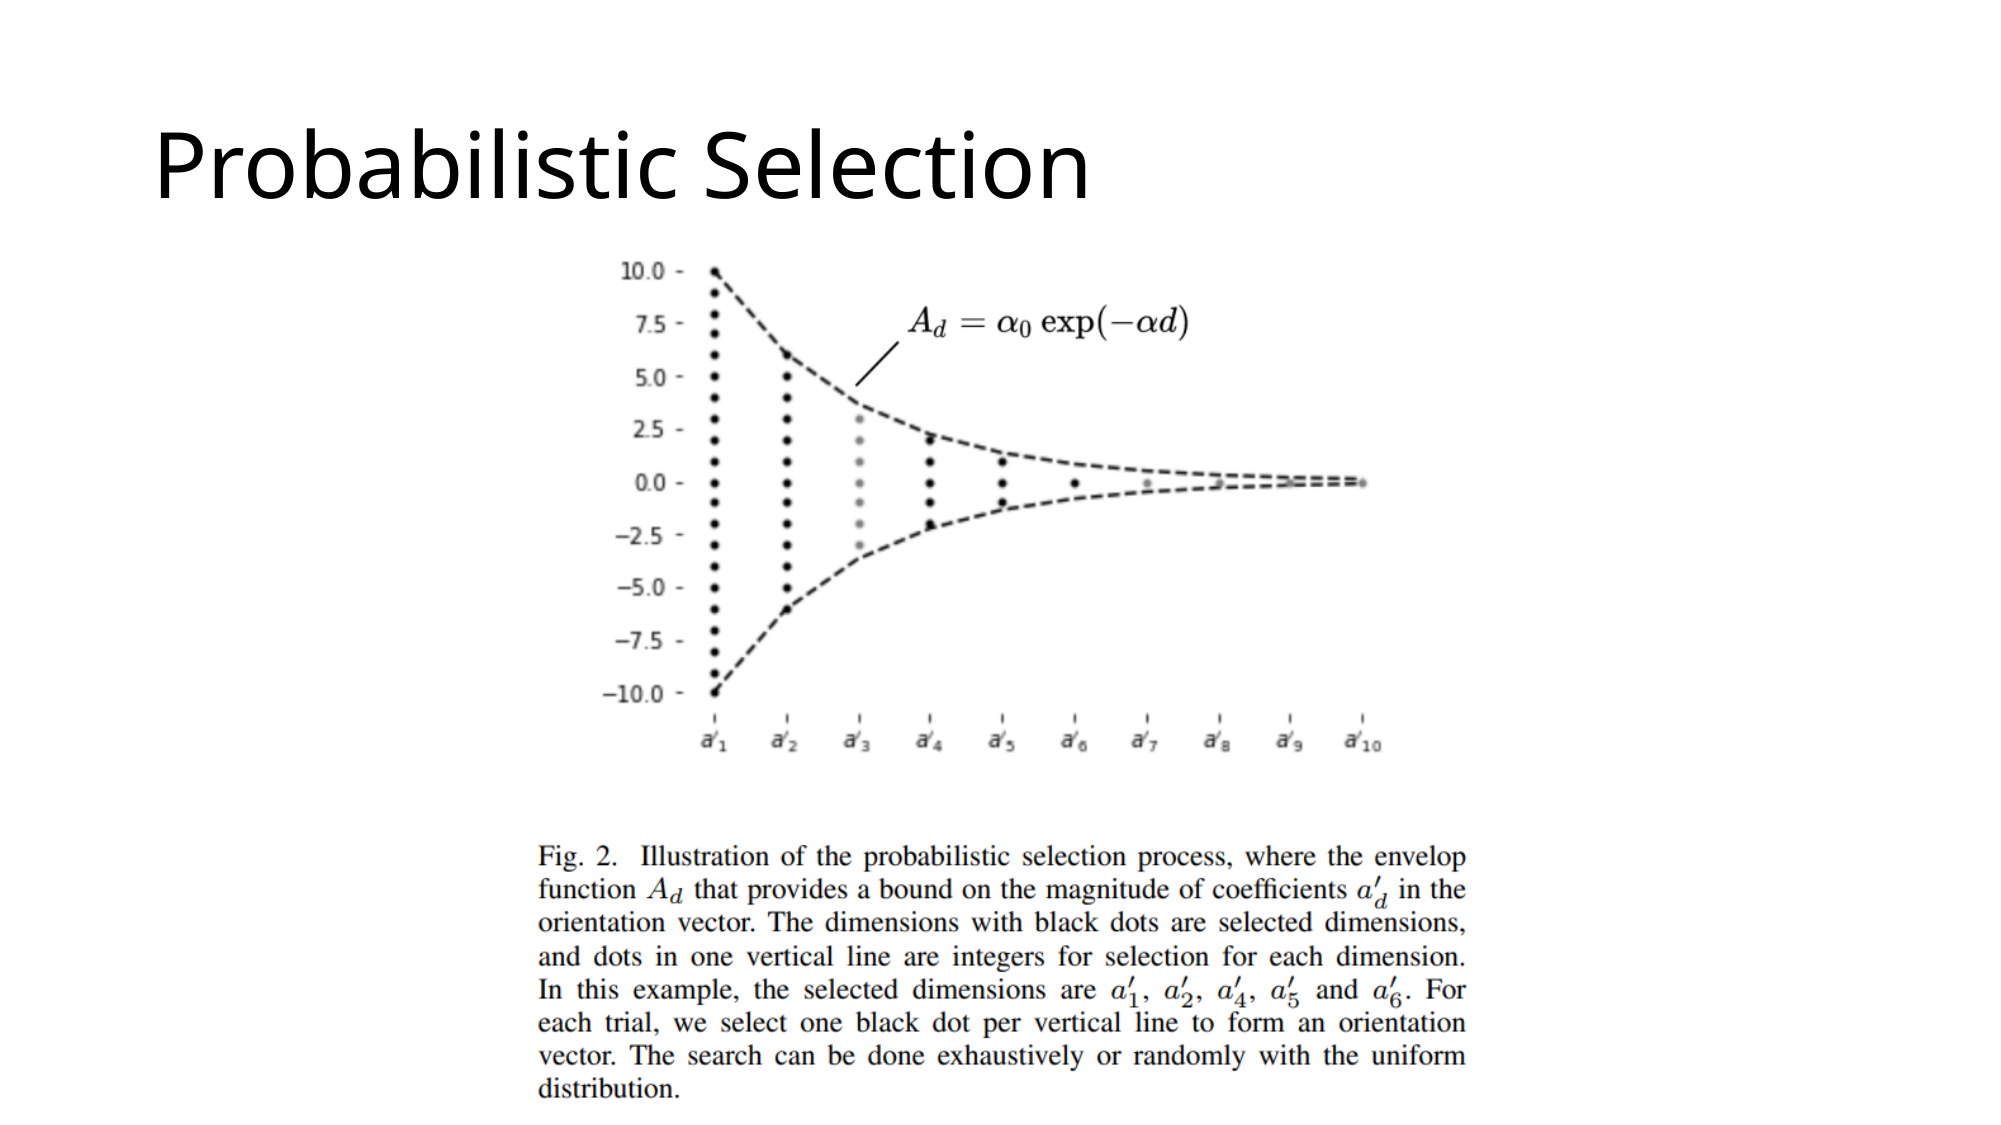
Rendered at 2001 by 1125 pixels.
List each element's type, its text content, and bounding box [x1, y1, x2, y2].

title Probabilistic Selection [137, 59, 1863, 278]
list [526, 251, 1474, 1099]
